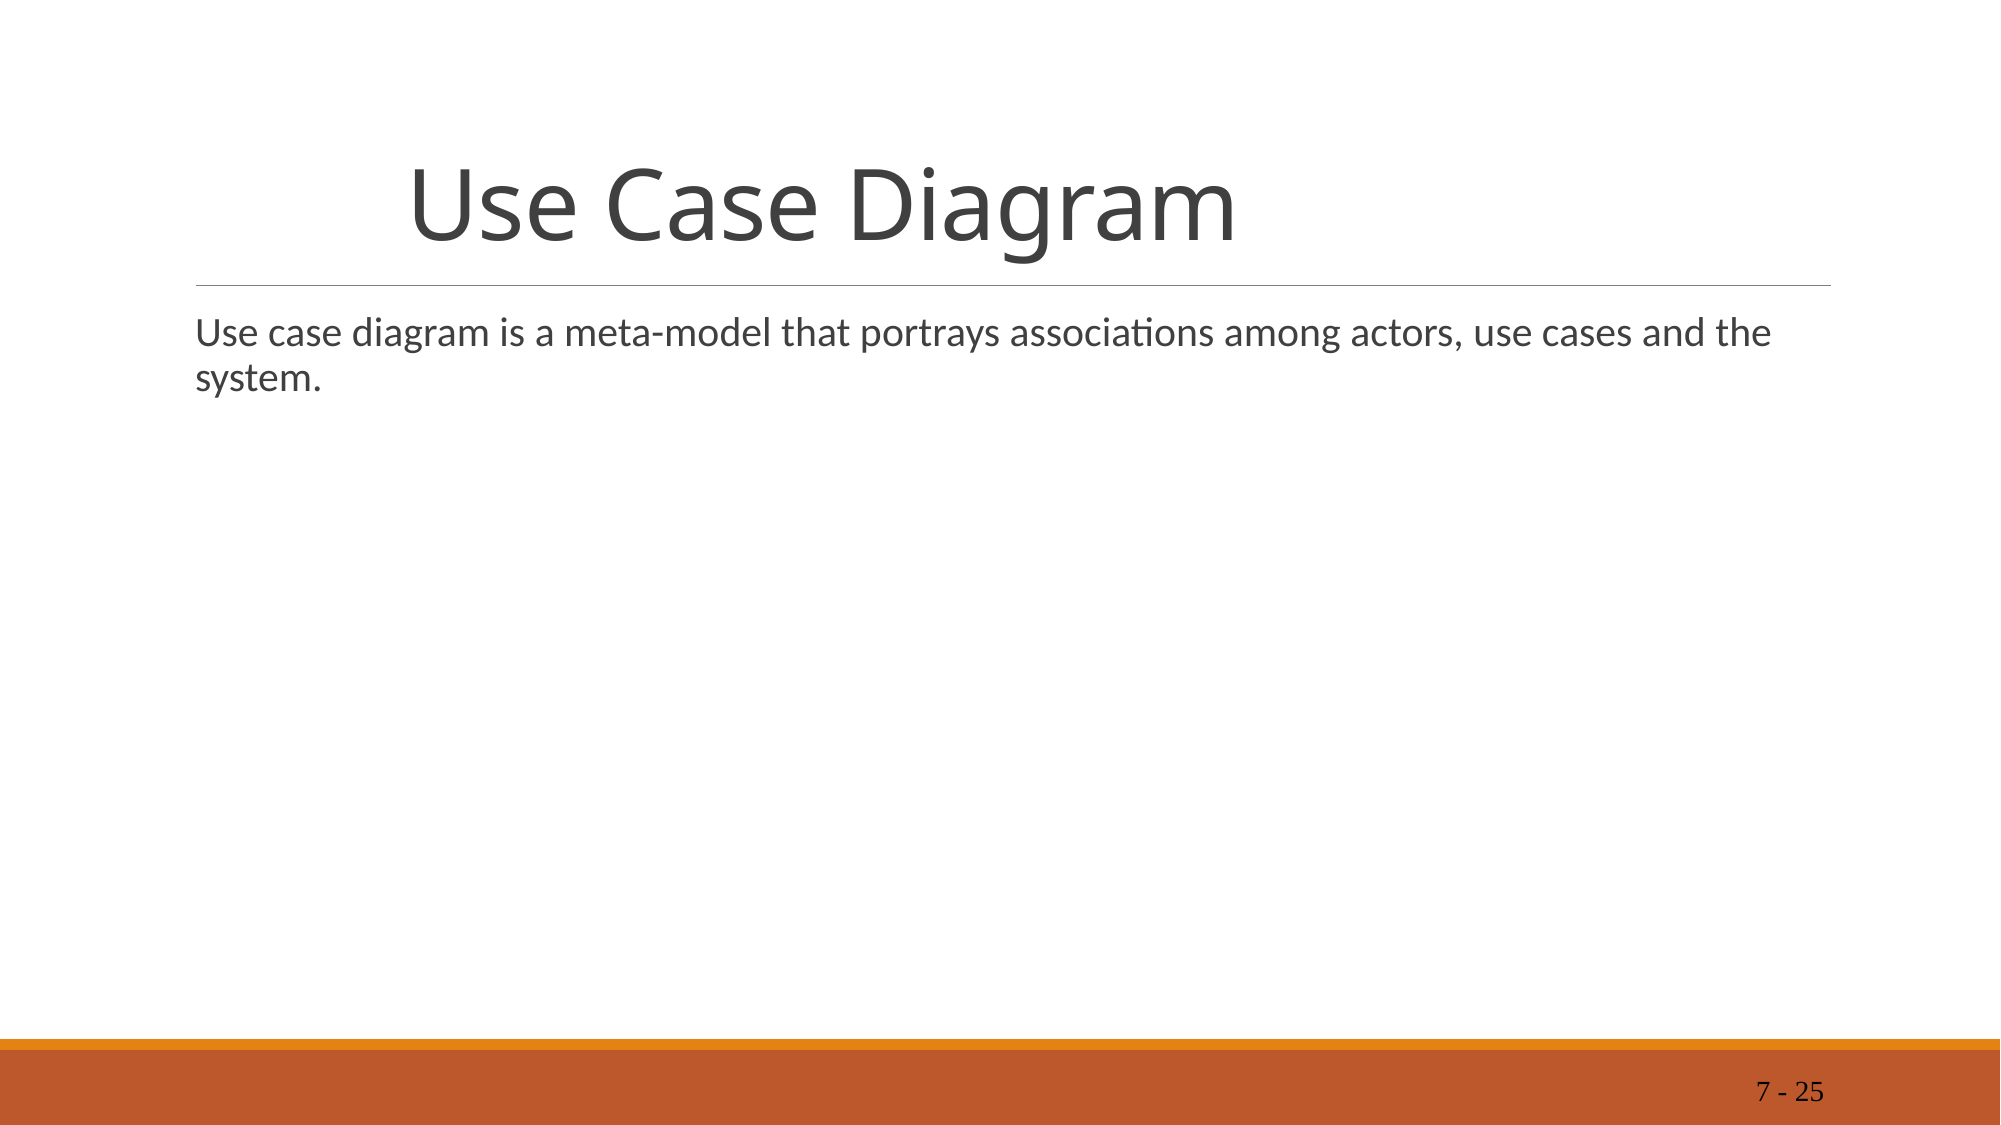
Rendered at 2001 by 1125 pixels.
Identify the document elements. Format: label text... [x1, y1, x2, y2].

slide_number 7 - 25 [1624, 1059, 1840, 1120]
list Use case diagram is a meta-model that portrays associations among actors, use cases and the system. [180, 302, 1830, 963]
title Use Case Diagram [391, 152, 1433, 269]
